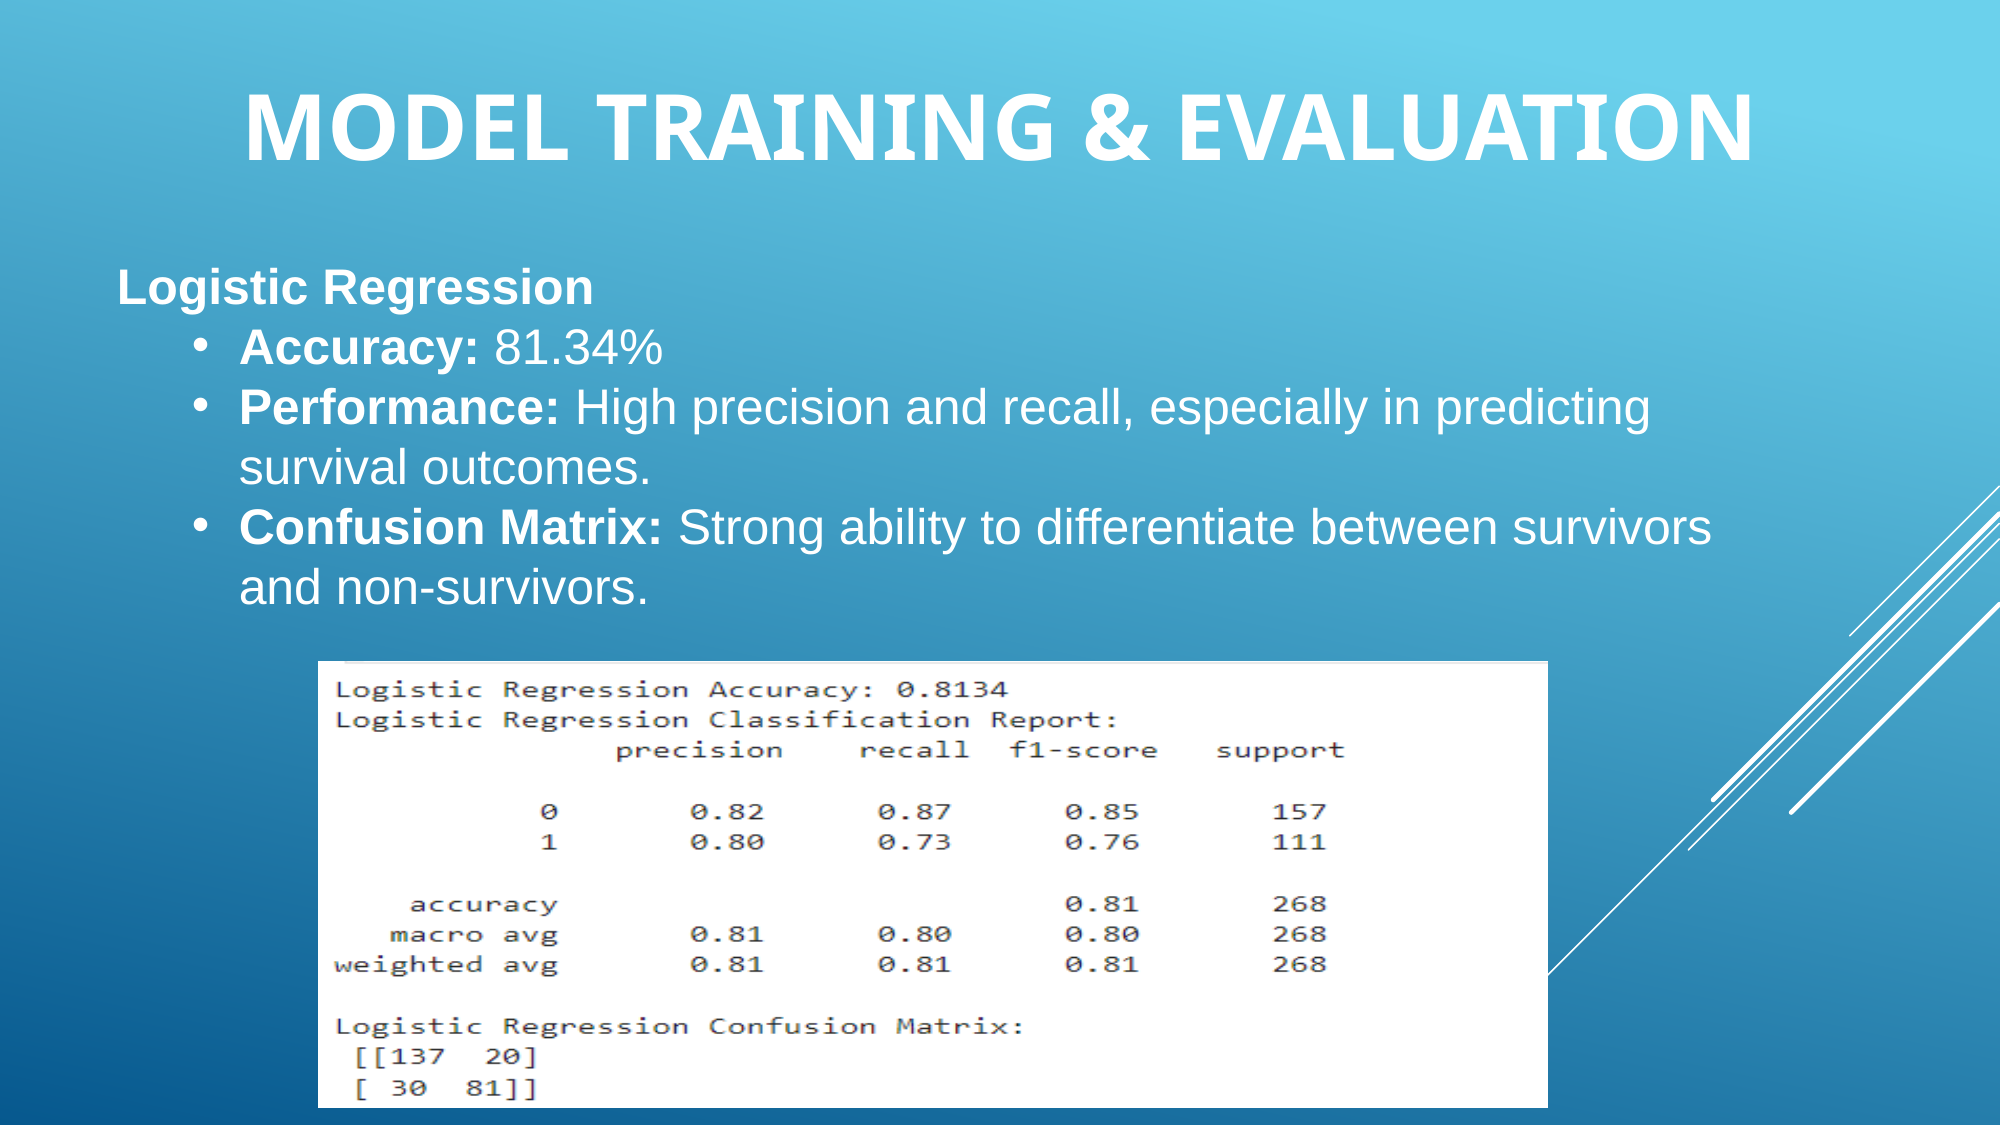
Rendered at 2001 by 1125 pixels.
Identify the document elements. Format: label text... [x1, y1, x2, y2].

title Model Training & Evaluation [135, 0, 1865, 248]
picture [317, 661, 1549, 1108]
text_box Logistic Regression Accuracy: 81.34% Performance: High precision and recall, especially in predicting survival outcomes. Confusion Matrix: Strong ability to differentiate between survivors and non-survivors. [102, 247, 1740, 622]
